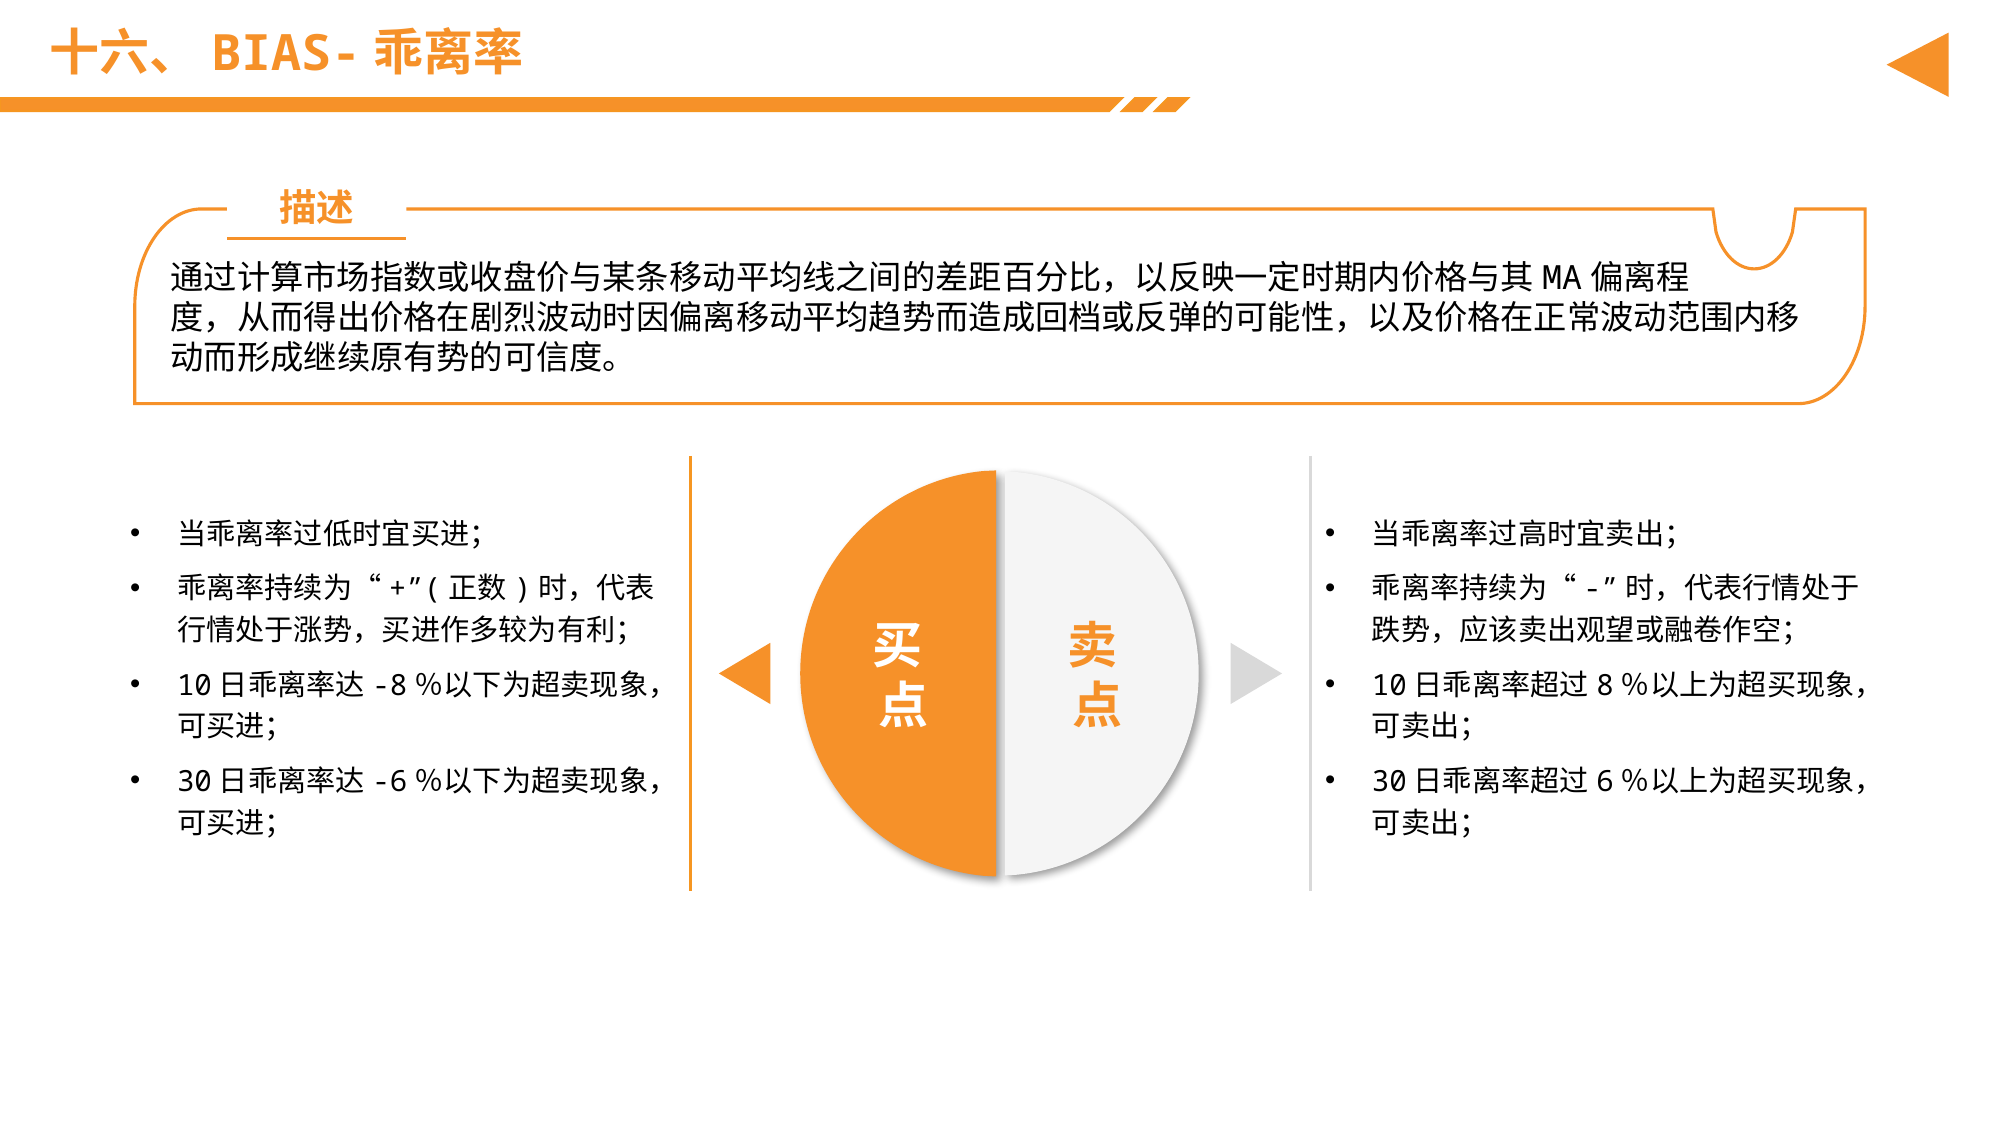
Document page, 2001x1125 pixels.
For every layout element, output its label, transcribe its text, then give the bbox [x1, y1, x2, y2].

text_box 描述 [226, 174, 407, 238]
text_box [718, 642, 771, 705]
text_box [801, 471, 1199, 876]
title 十六、BIAS-乖离率 [34, 22, 1863, 87]
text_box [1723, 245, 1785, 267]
text_box 当乖离率过高时宜卖出； 乖离率持续为“-”时，代表行情处于跌势，应该卖出观望或融卷作空； 10日乖离率超过8％以上为超买现象，可卖出； 30日乖离率超过6％以上为超买现象，可卖出； [1309, 450, 1883, 897]
text_box [1884, 30, 1950, 99]
text_box [133, 207, 1867, 405]
text_box 当乖离率过低时宜买进； 乖离率持续为“+”(正数)时，代表行情处于涨势，买进作多较为有利； 10日乖离率达-8％以下为超卖现象，可买进； 30日乖离率达-6％以下为超卖现象，可买进； [114, 450, 689, 897]
text_box [1230, 642, 1283, 705]
